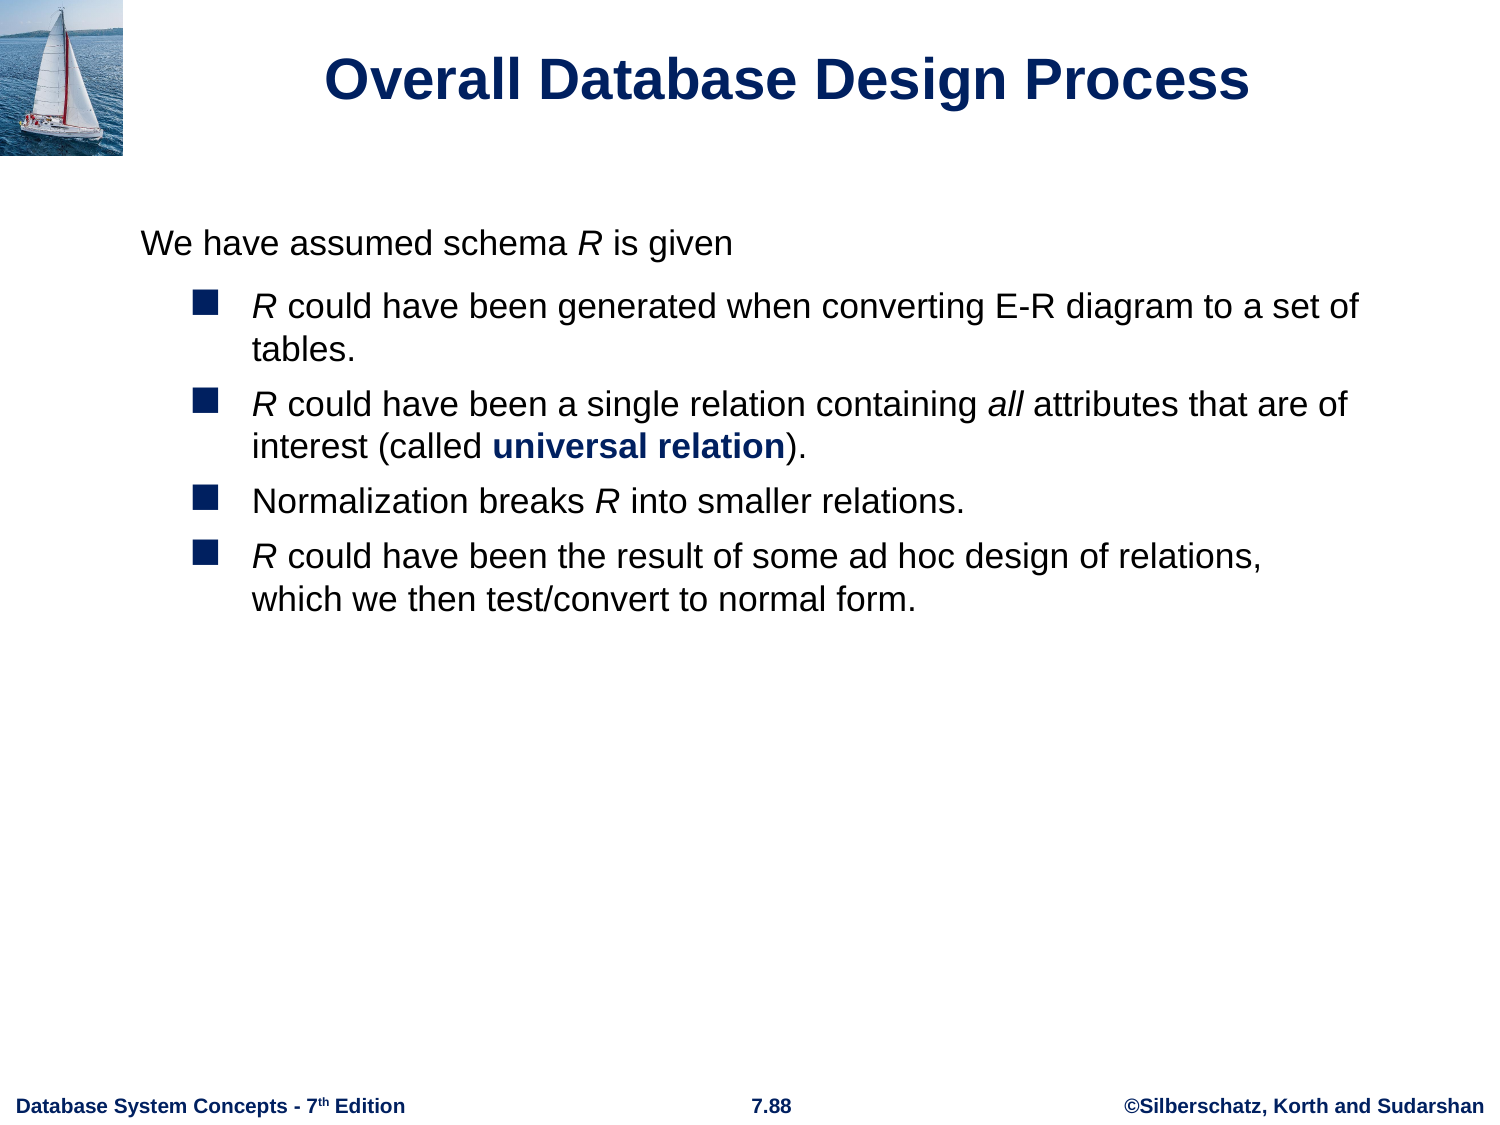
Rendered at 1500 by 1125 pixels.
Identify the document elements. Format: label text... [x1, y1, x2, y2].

picture [0, 0, 123, 156]
title Overall Database Design Process [125, 18, 1452, 120]
text_box We have assumed schema R is given [125, 213, 1321, 271]
list R could have been generated when converting E-R diagram to a set of tables. R could have been a single relation containing all attributes that are of interest (called universal relation). Normalization breaks R into smaller relations. R could have been the result of some ad hoc design of relations, which we then test/convert to normal form. [180, 275, 1375, 697]
